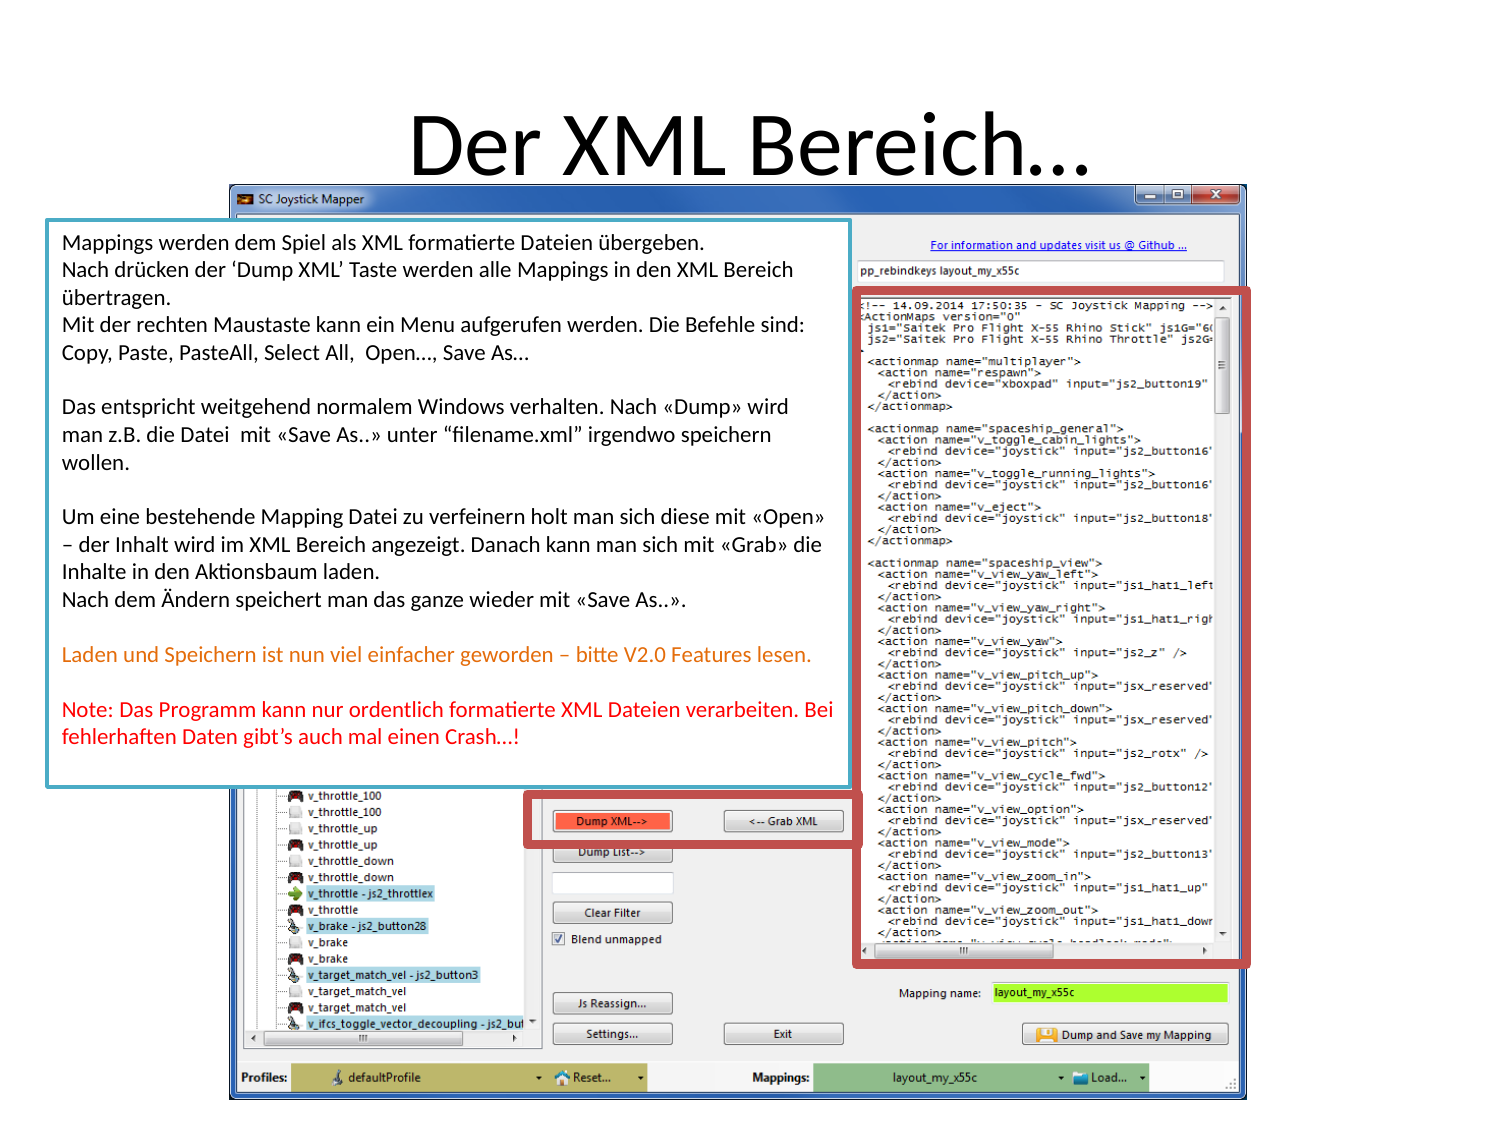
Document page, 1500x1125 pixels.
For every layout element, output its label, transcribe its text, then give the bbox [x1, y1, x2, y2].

title Der XML Bereich… [75, 45, 1425, 233]
text_box Mappings werden dem Spiel als XML formatierte Dateien übergeben. Nach drücken der ‘Dump XML’ Taste werden alle Mappings in den XML Bereich übertragen. Mit der rechten Maustaste kann ein Menu aufgerufen werden. Die Befehle sind: Copy, Paste, PasteAll, Select All, Open…, Save As… Das entspricht weitgehend normalem Windows verhalten. Nach «Dump» wird man z.B. die Datei mit «Save As..» unter “filename.xml” irgendwo speichern wollen. Um eine bestehende Mapping Datei zu verfeinern holt man sich diese mit «Open» – der Inhalt wird im XML Bereich angezeigt. Danach kann man sich mit «Grab» die Inhalte in den Aktionsbaum laden. Nach dem Ändern speichert man das ganze wieder mit «Save As..». Laden und Speichern ist nun viel einfacher geworden – bitte V2.0 Features lesen. Note: Das Programm kann nur ordentlich formatierte XML Dateien verarbeiten. Bei fehlerhaften Daten gibt’s auch mal einen Crash…! [45, 218, 224, 789]
picture [229, 184, 1247, 1100]
